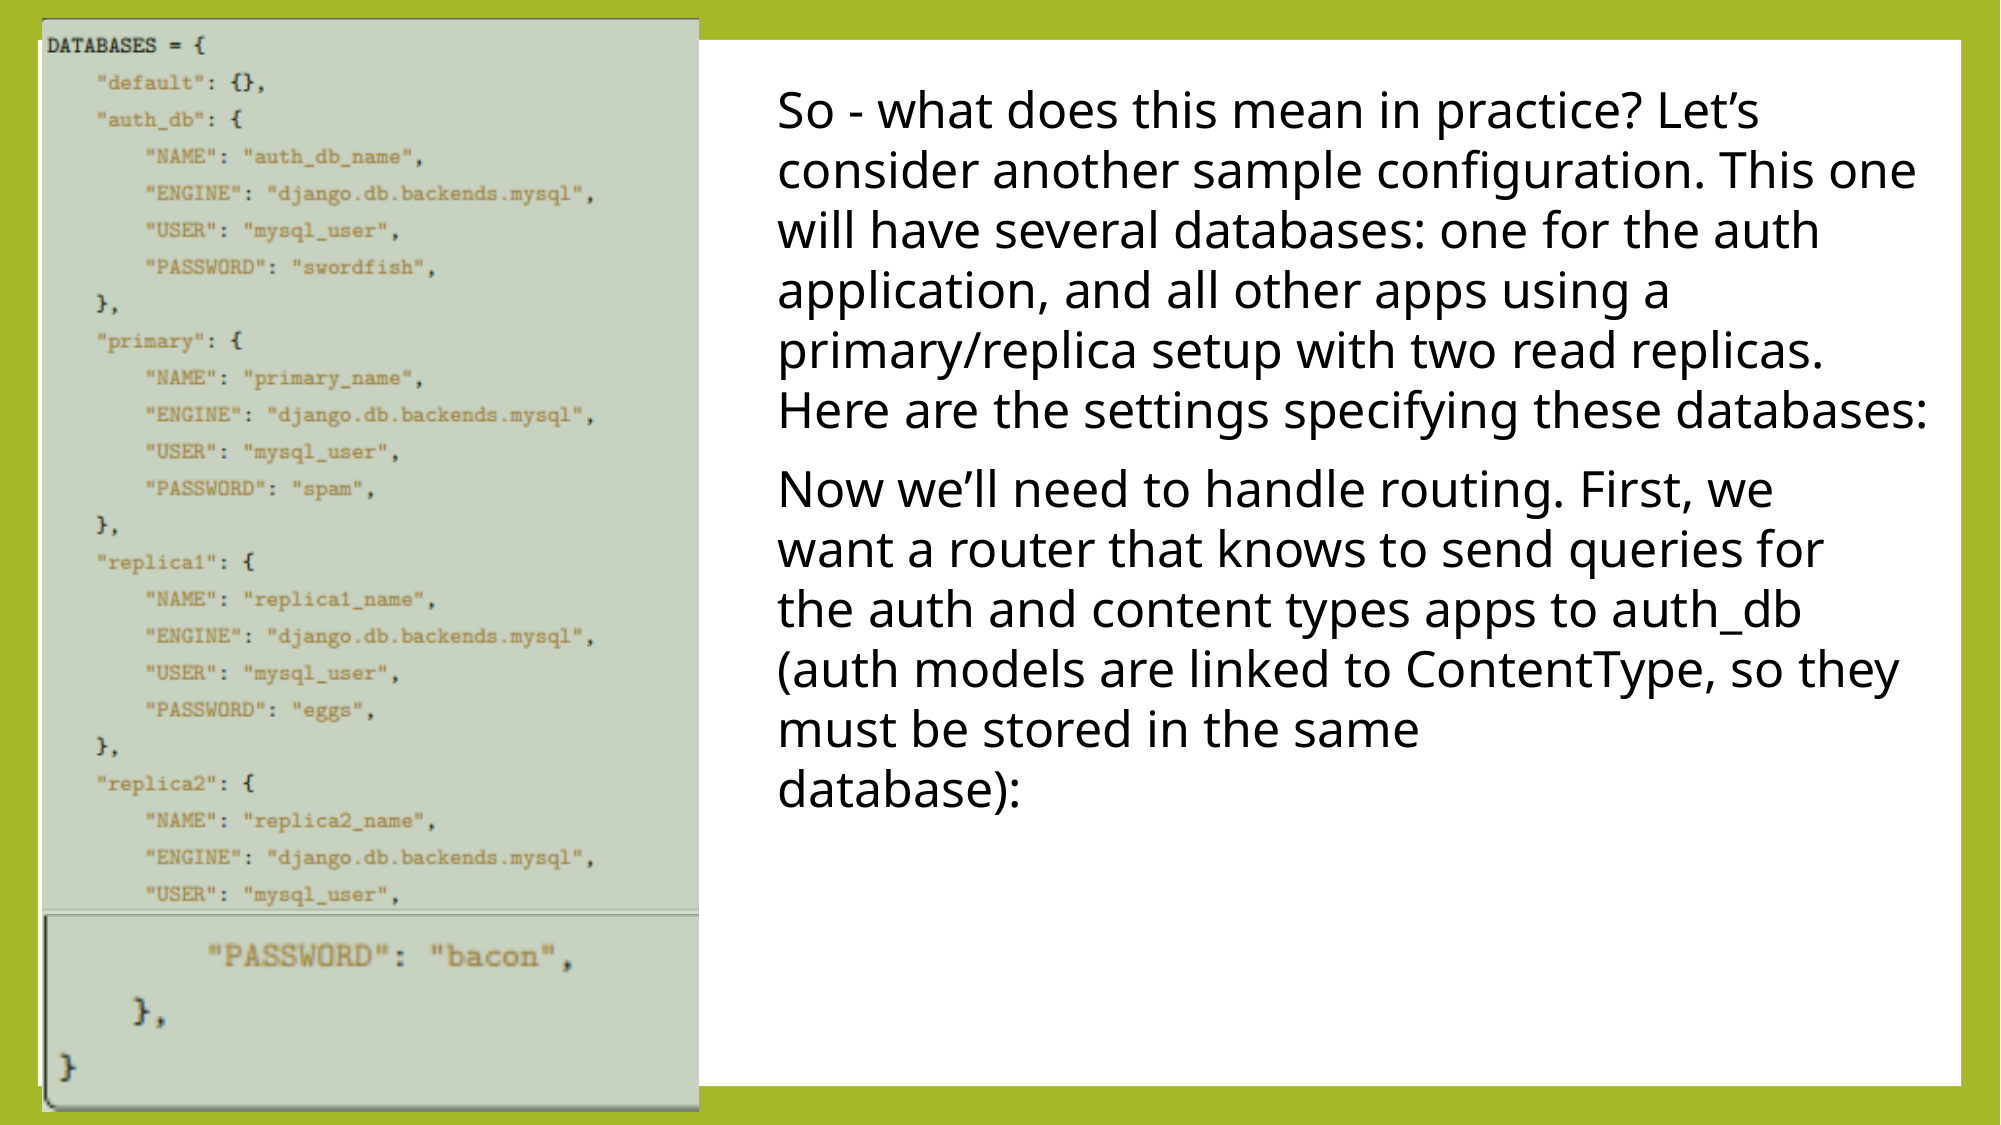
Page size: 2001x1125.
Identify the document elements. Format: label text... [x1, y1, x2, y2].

text_box Now we’ll need to handle routing. First, we want a router that knows to send queries for the auth and content types apps to auth_db (auth models are linked to ContentType, so they must be stored in the same database): [763, 450, 1916, 825]
text_box So - what does this mean in practice? Let’s consider another sample configuration. This one will have several databases: one for the auth application, and all other apps using a primary/replica setup with two read replicas. Here are the settings specifying these databases: [763, 71, 1958, 447]
picture [42, 18, 699, 1112]
